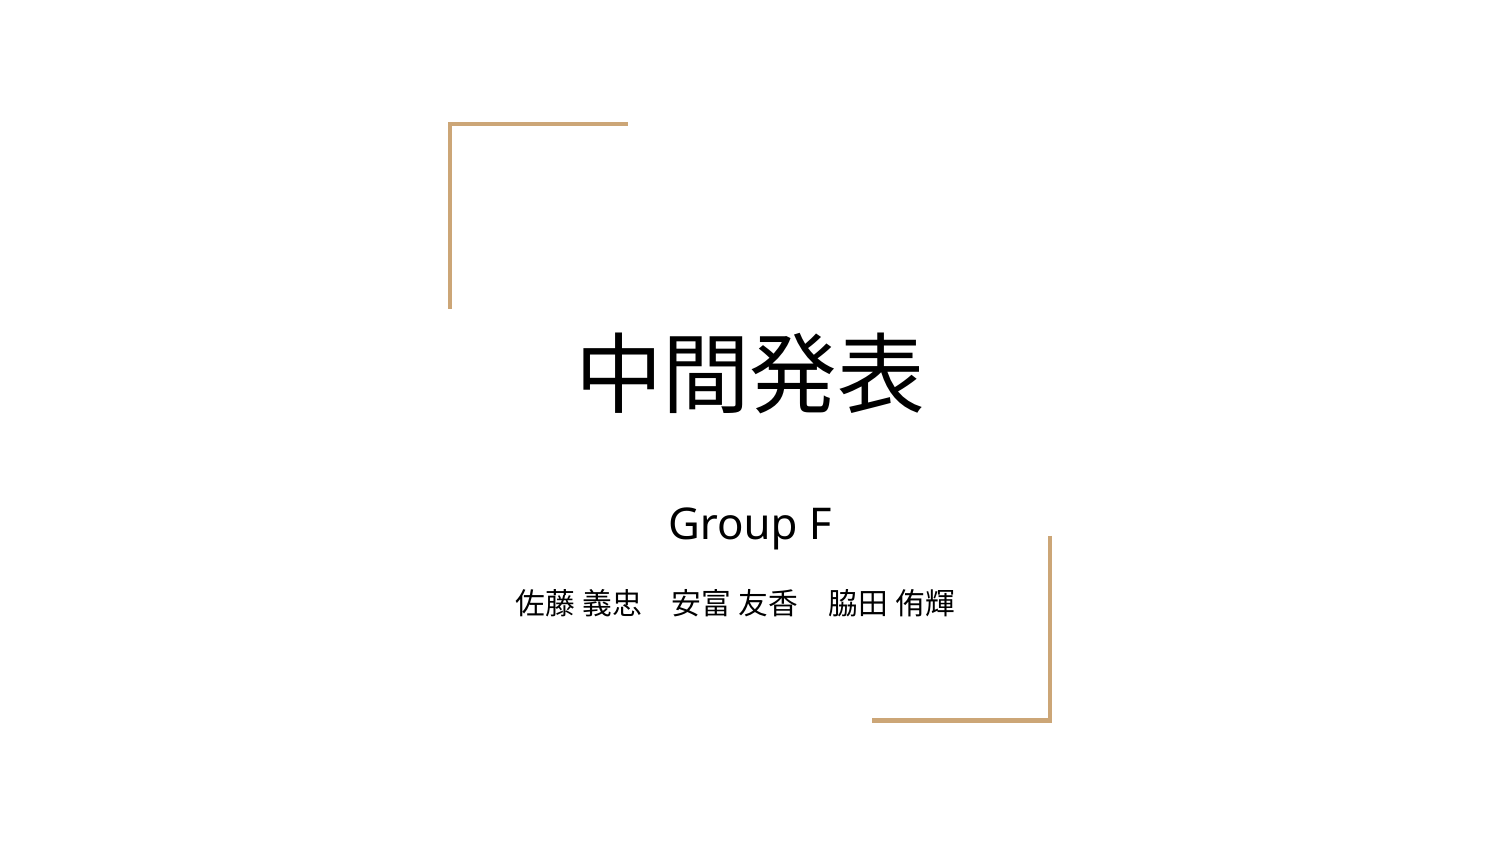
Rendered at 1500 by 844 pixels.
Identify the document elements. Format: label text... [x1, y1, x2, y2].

title 中間発表 [51, 109, 1449, 447]
subtitle 佐藤 義忠 安富 友香 脇田 侑輝 [395, 564, 1076, 655]
subtitle Group F [51, 477, 1449, 608]
